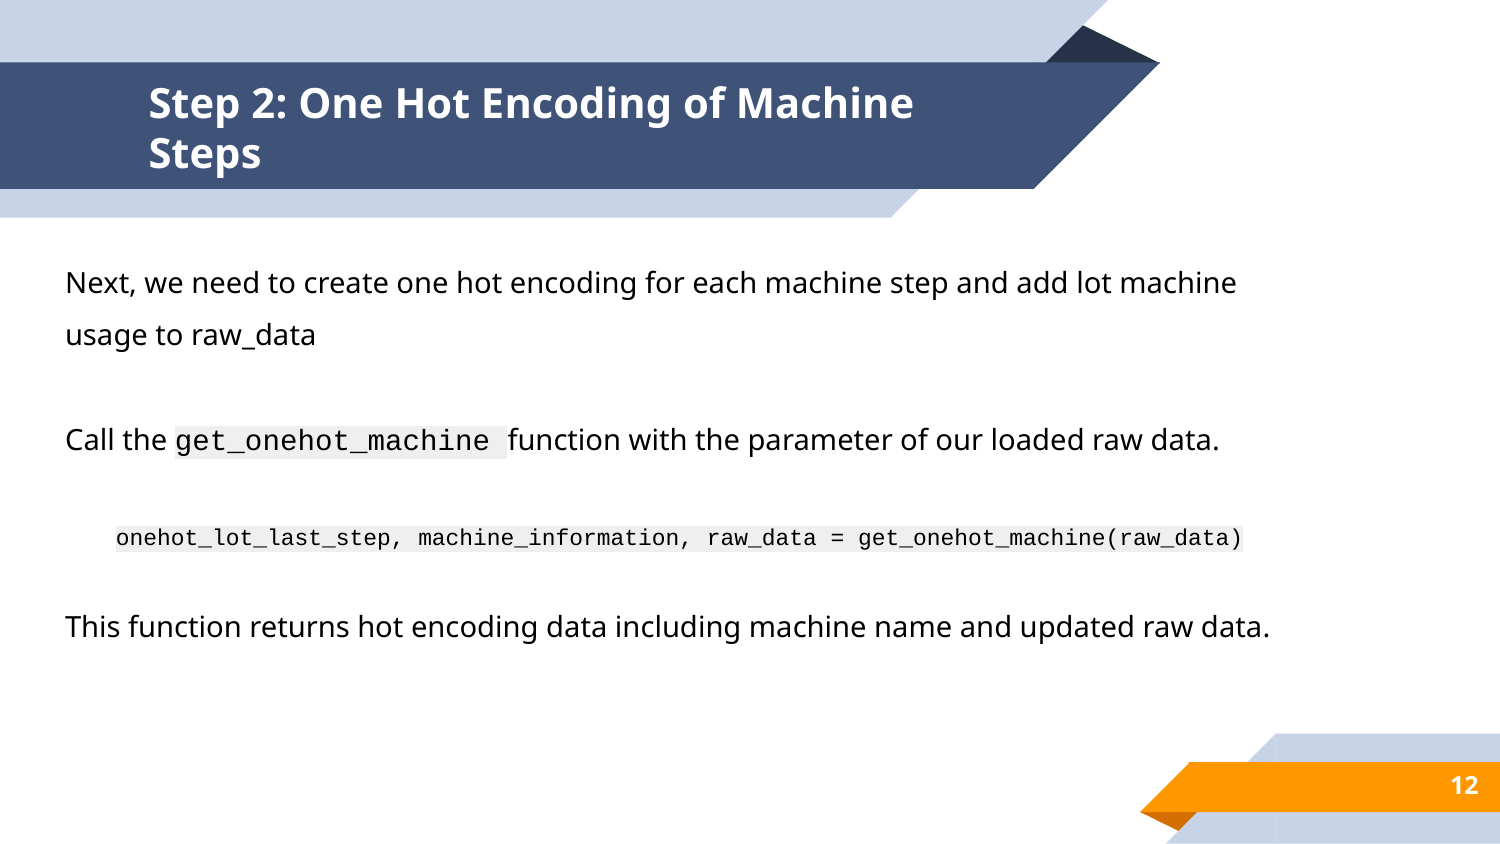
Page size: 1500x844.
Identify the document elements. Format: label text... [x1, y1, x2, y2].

text_box Next, we need to create one hot encoding for each machine step and add lot machine usage to raw_data Call the get_onehot_machine function with the parameter of our loaded raw data. onehot_lot_last_step, machine_information, raw_data = get_onehot_machine(raw_data) This function returns hot encoding data including machine name and updated raw data. [50, 231, 1309, 719]
slide_number ‹#› [1249, 760, 1494, 813]
title Step 2: One Hot Encoding of Machine Steps [133, 64, 1035, 190]
